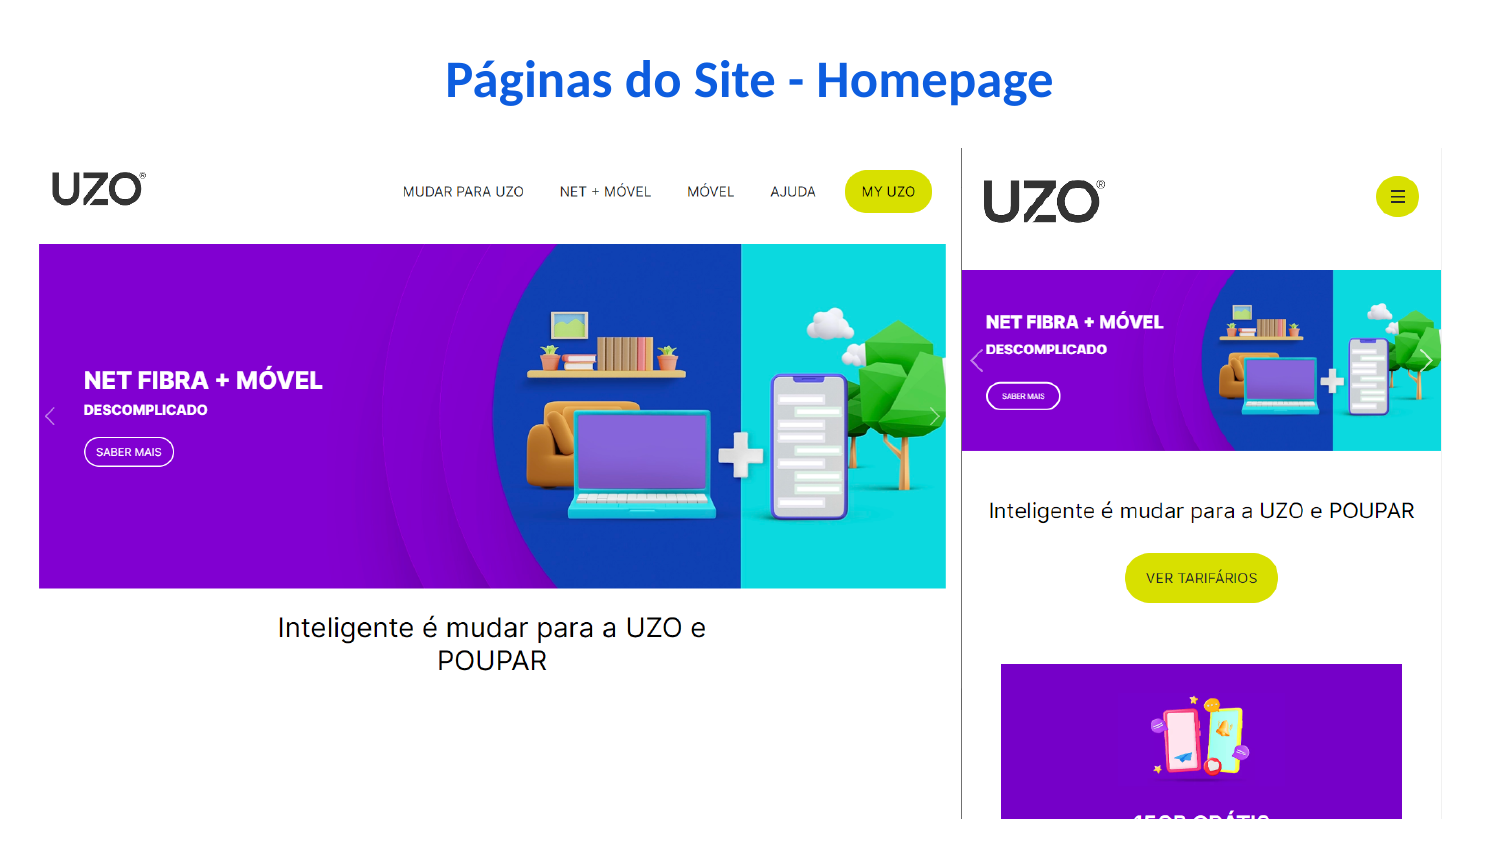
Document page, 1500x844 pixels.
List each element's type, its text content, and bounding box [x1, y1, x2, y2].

title Páginas do Site - Homepage [51, 29, 1449, 124]
picture [24, 148, 1442, 819]
